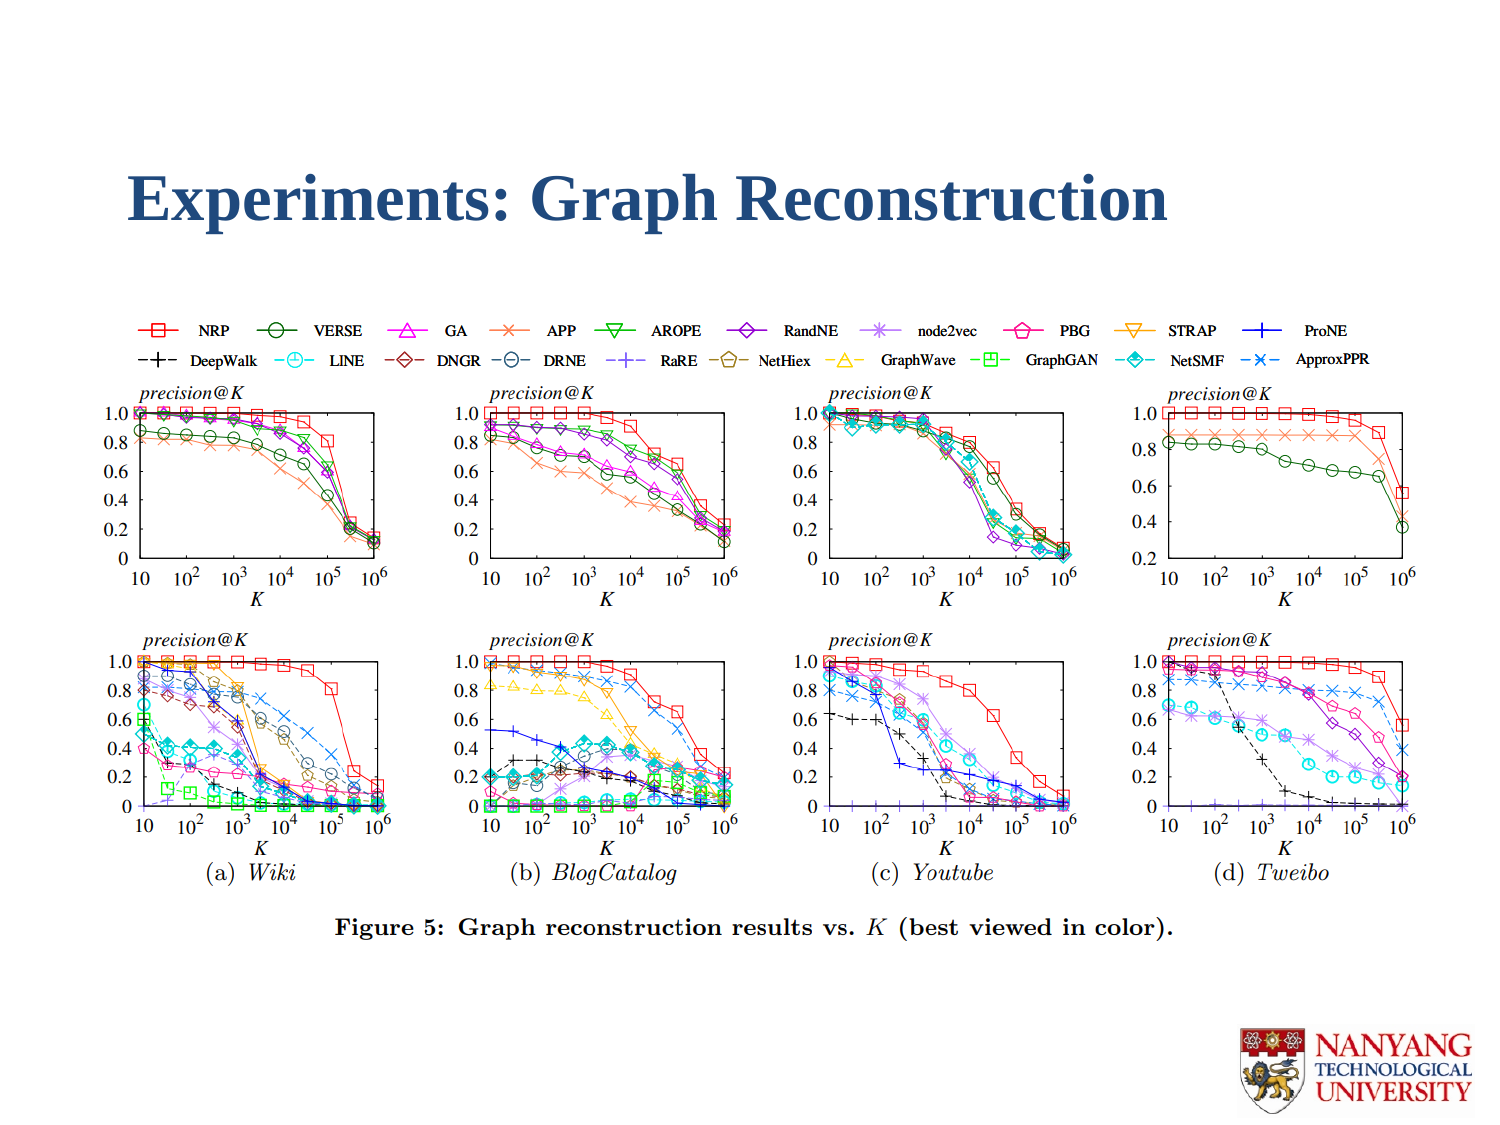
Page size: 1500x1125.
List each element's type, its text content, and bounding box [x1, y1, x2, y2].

picture [1237, 1024, 1475, 1118]
picture [90, 312, 1431, 951]
title Experiments: Graph Reconstruction [112, 99, 1388, 288]
